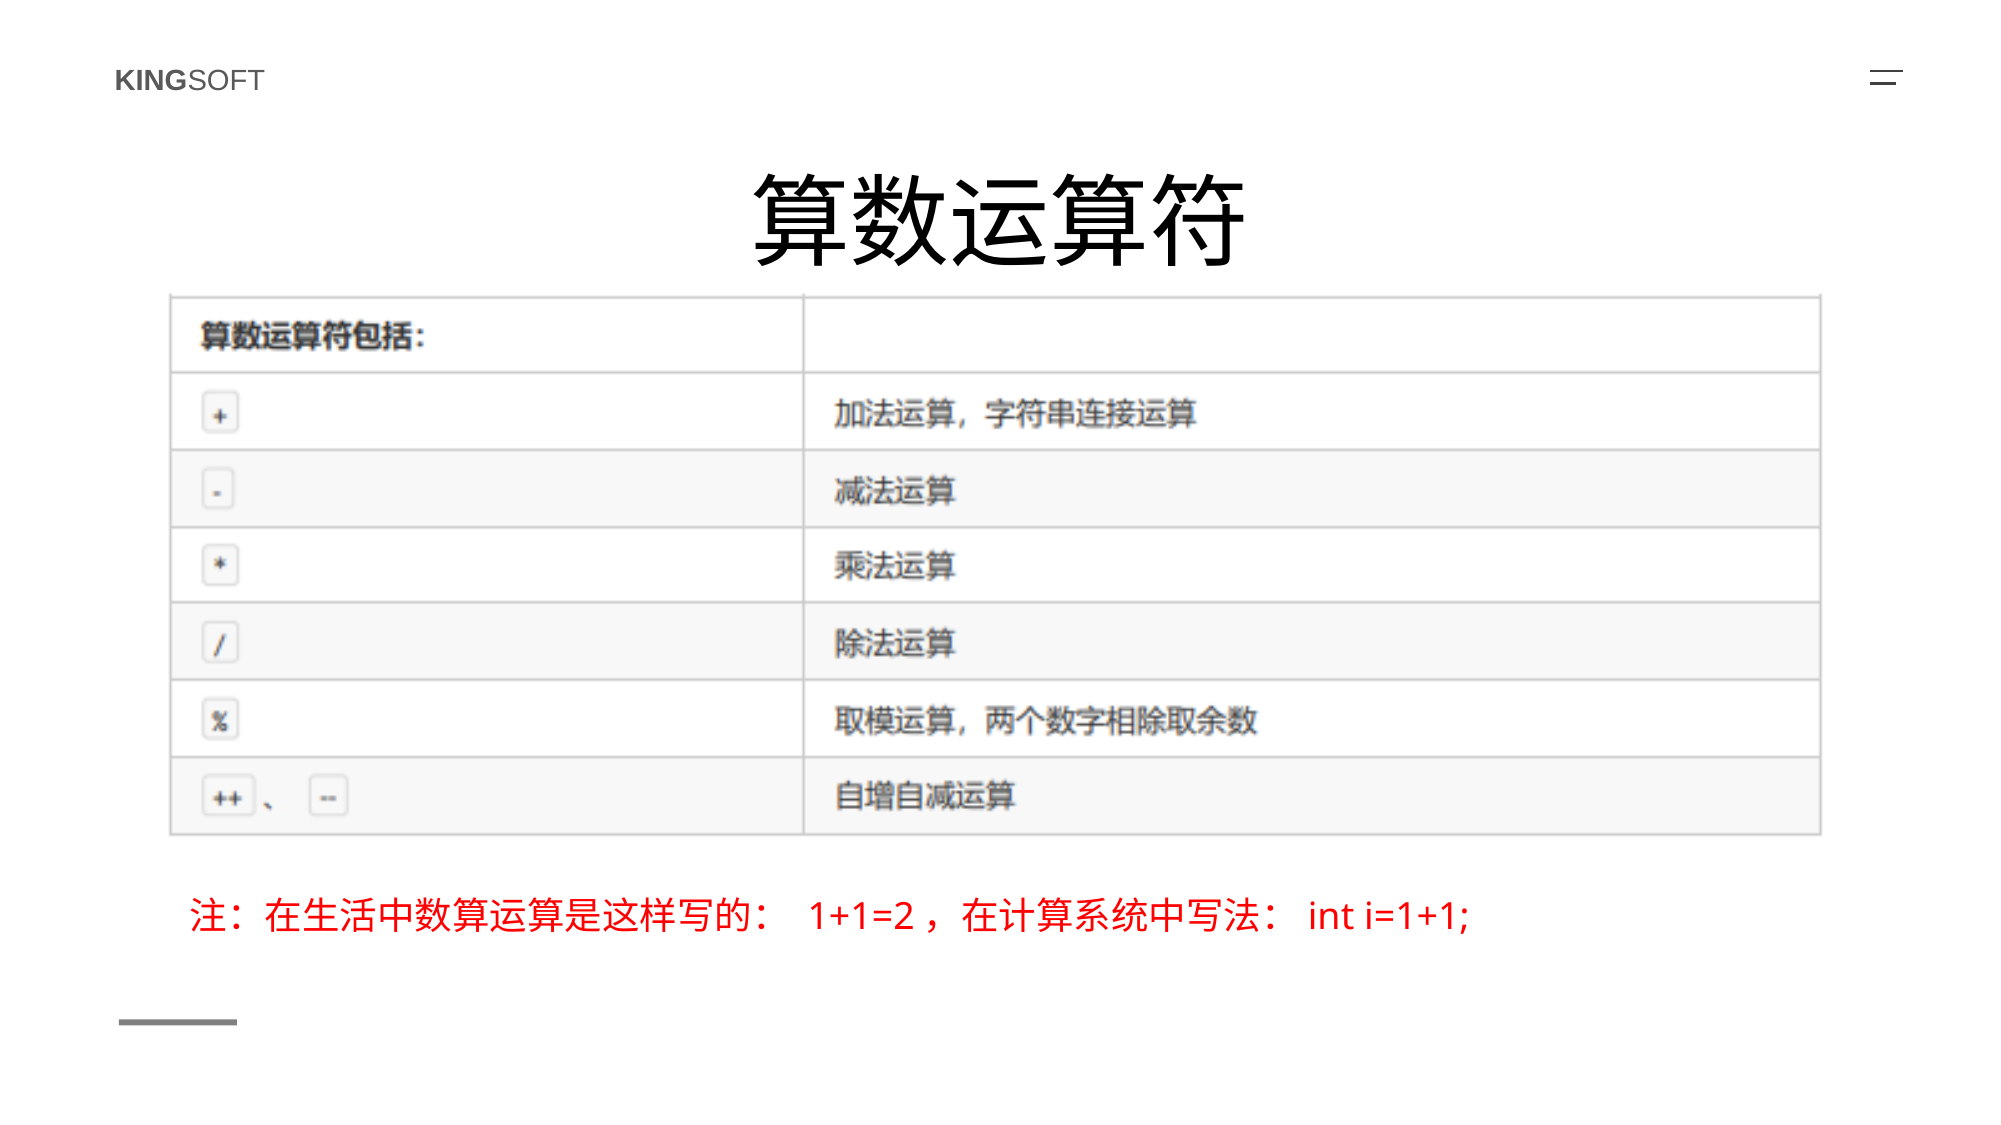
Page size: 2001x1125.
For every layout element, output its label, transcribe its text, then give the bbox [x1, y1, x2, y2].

picture [165, 287, 1835, 844]
text_box KINGSOFT [99, 43, 375, 104]
text_box 算数运算符 [735, 151, 1265, 287]
text_box 注：在生活中数算运算是这样写的： 1+1=2，在计算系统中写法：int i=1+1; [175, 884, 1485, 945]
text_box [118, 1018, 238, 1026]
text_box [1870, 71, 1904, 84]
